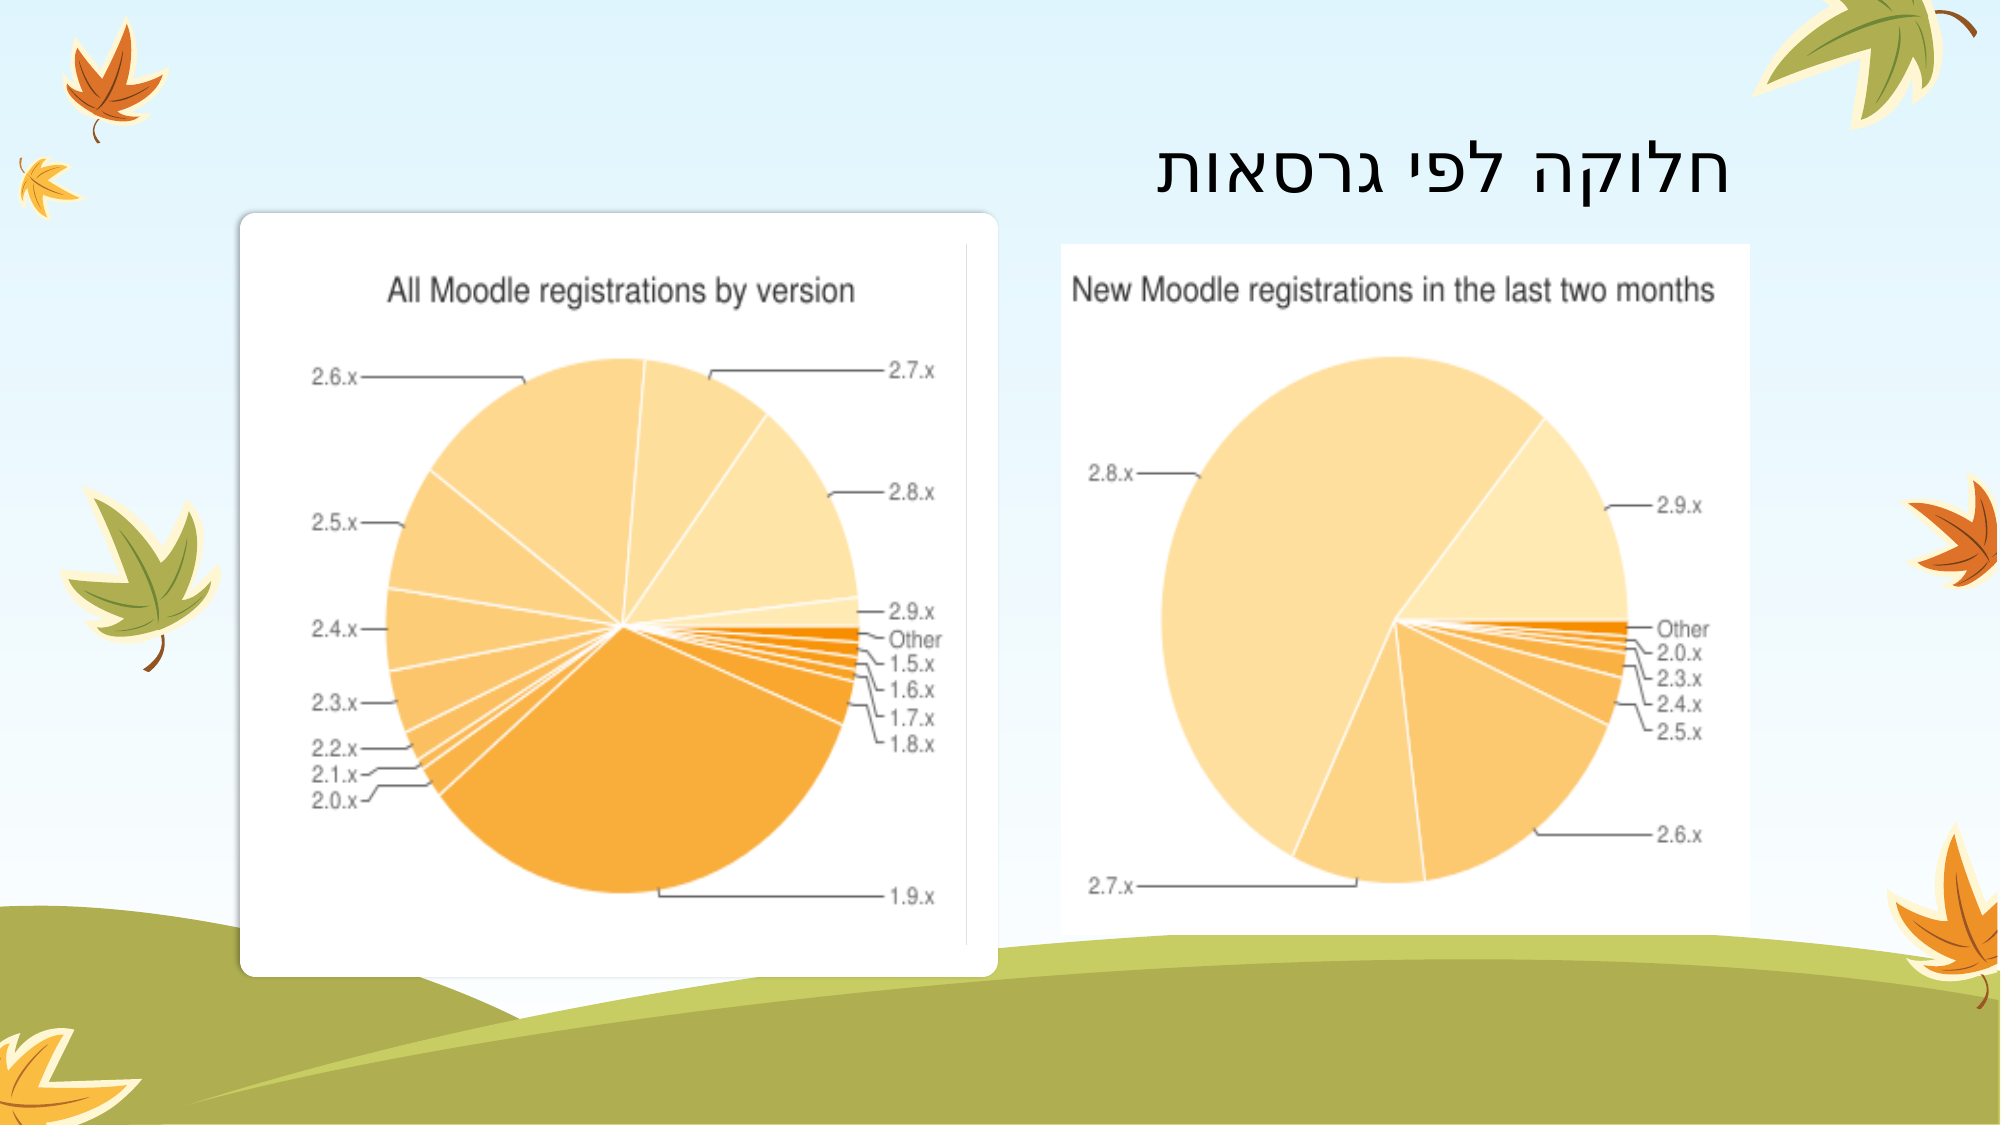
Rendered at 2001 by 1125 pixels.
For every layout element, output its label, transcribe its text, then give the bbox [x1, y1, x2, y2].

picture [270, 244, 967, 946]
title חלוקה לפי גרסאות [249, 12, 1749, 216]
picture [1061, 244, 1750, 935]
